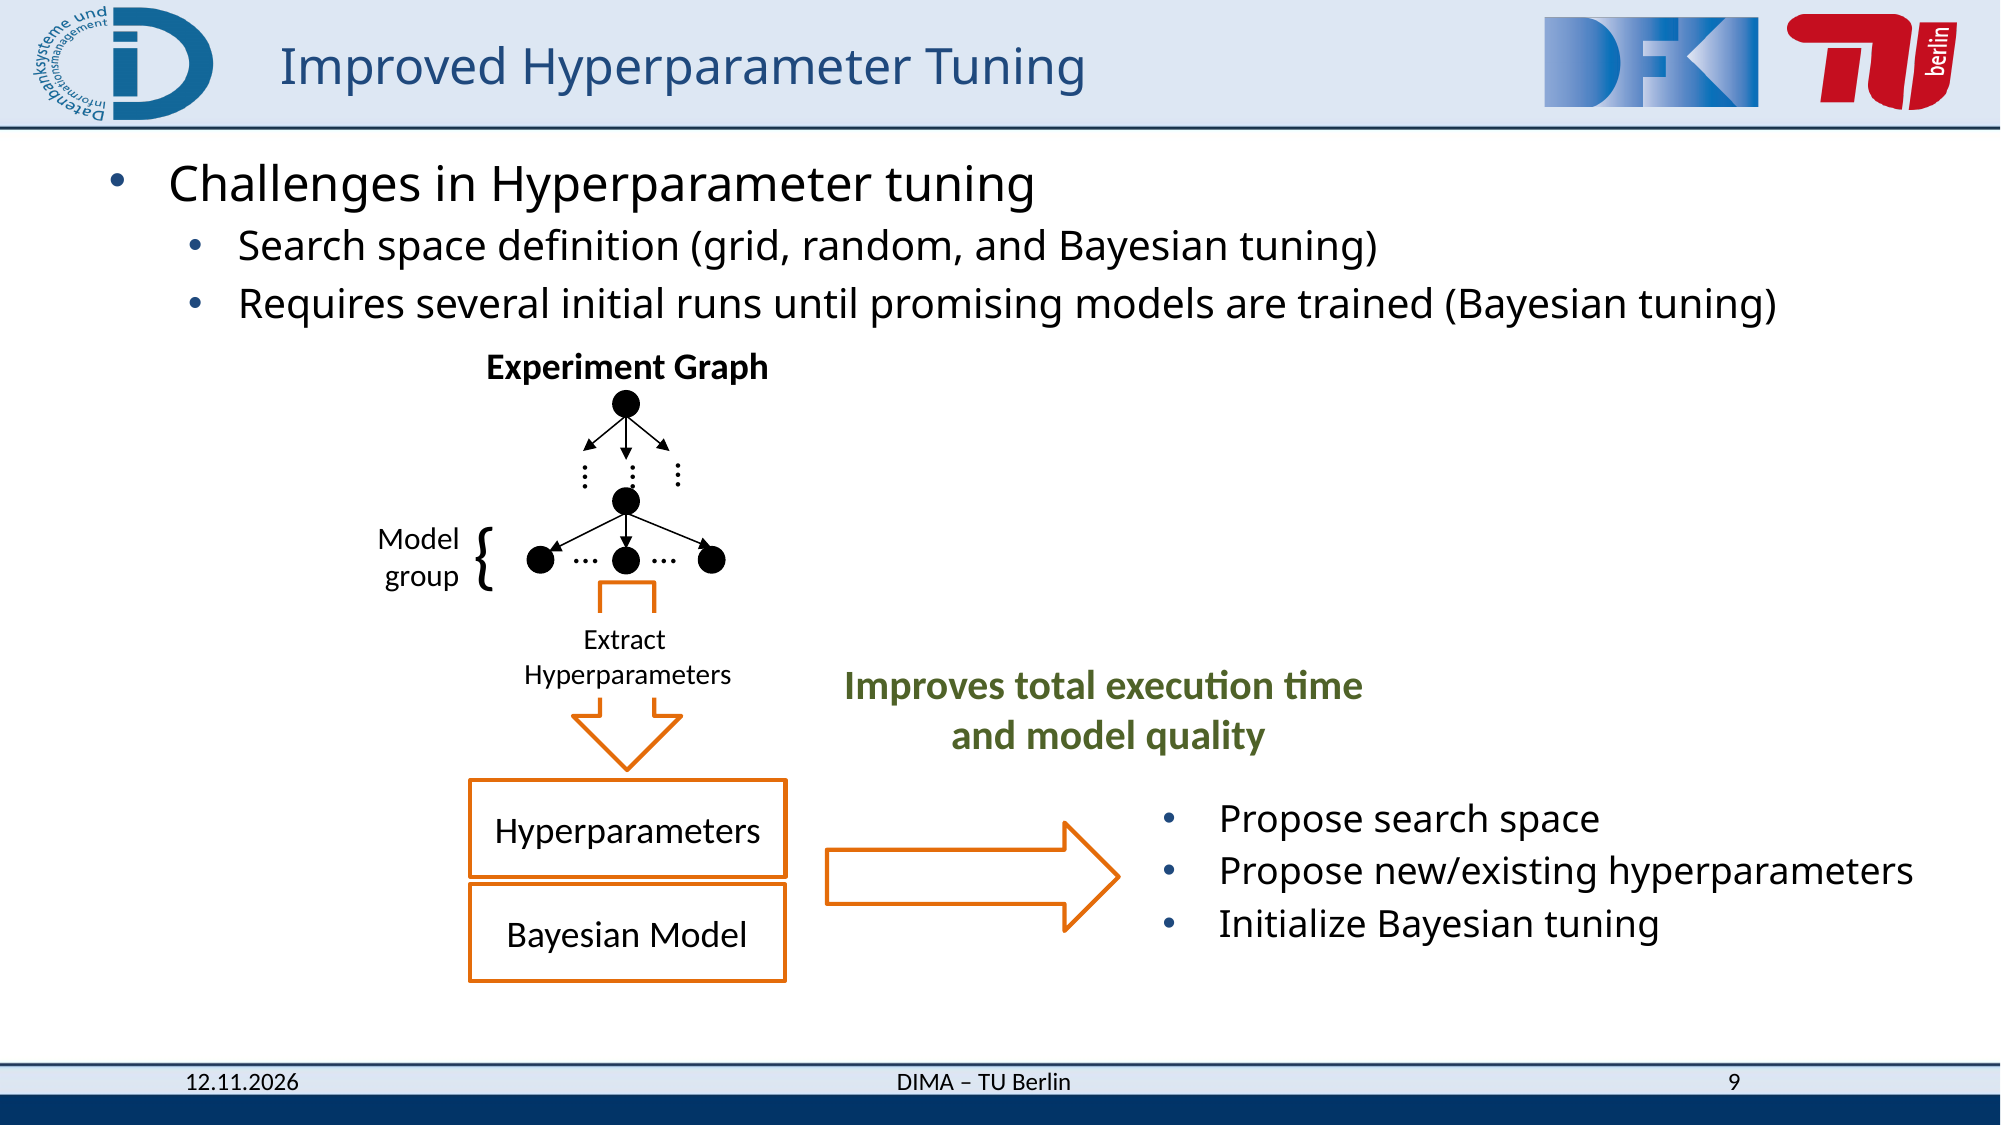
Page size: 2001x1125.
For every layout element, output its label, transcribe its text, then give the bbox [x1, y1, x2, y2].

picture [0, 0, 2001, 1125]
list Challenges in Hyperparameter tuning Search space definition (grid, random, and Bayesian tuning) Requires several initial runs until promising models are trained (Bayesian tuning) [93, 140, 1907, 335]
title Improved Hyperparameter Tuning [265, 11, 1766, 118]
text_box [361, 334, 786, 982]
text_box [826, 649, 2000, 982]
